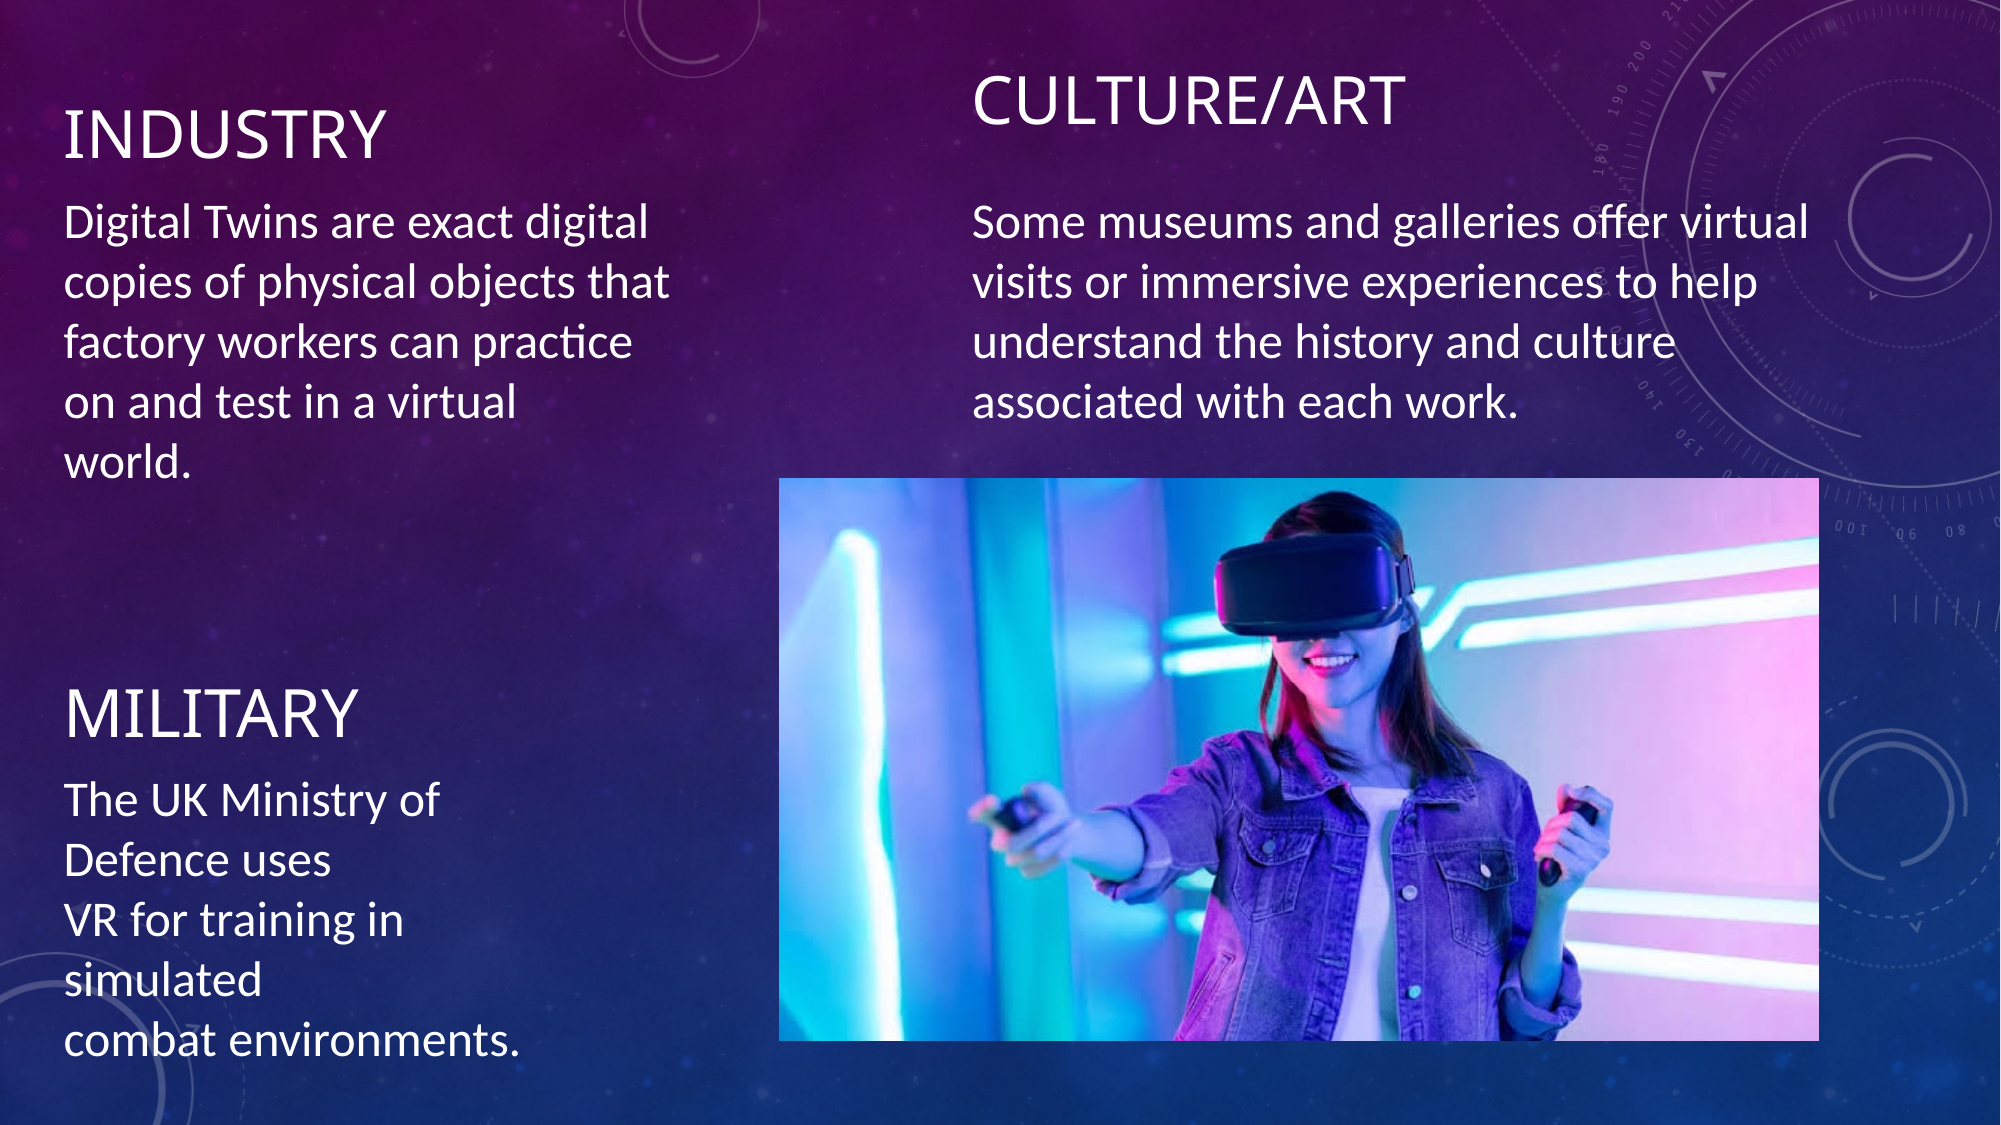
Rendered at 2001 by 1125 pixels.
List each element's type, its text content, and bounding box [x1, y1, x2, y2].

text_box The UK Ministry of Defence uses VR for training in simulated combat environments. [48, 759, 601, 1075]
text_box Digital Twins are exact digital copies of physical objects that factory workers can practice on and test in a virtual world. [48, 180, 707, 496]
text_box MILITARY [48, 663, 773, 759]
text_box Some museums and galleries offer virtual visits or immersive experiences to help understand the history and culture associated with each work. [957, 180, 1842, 436]
text_box CULTURE/ART [957, 50, 2000, 146]
picture [0, 0, 2001, 1125]
text_box INDUSTRY [48, 84, 601, 180]
